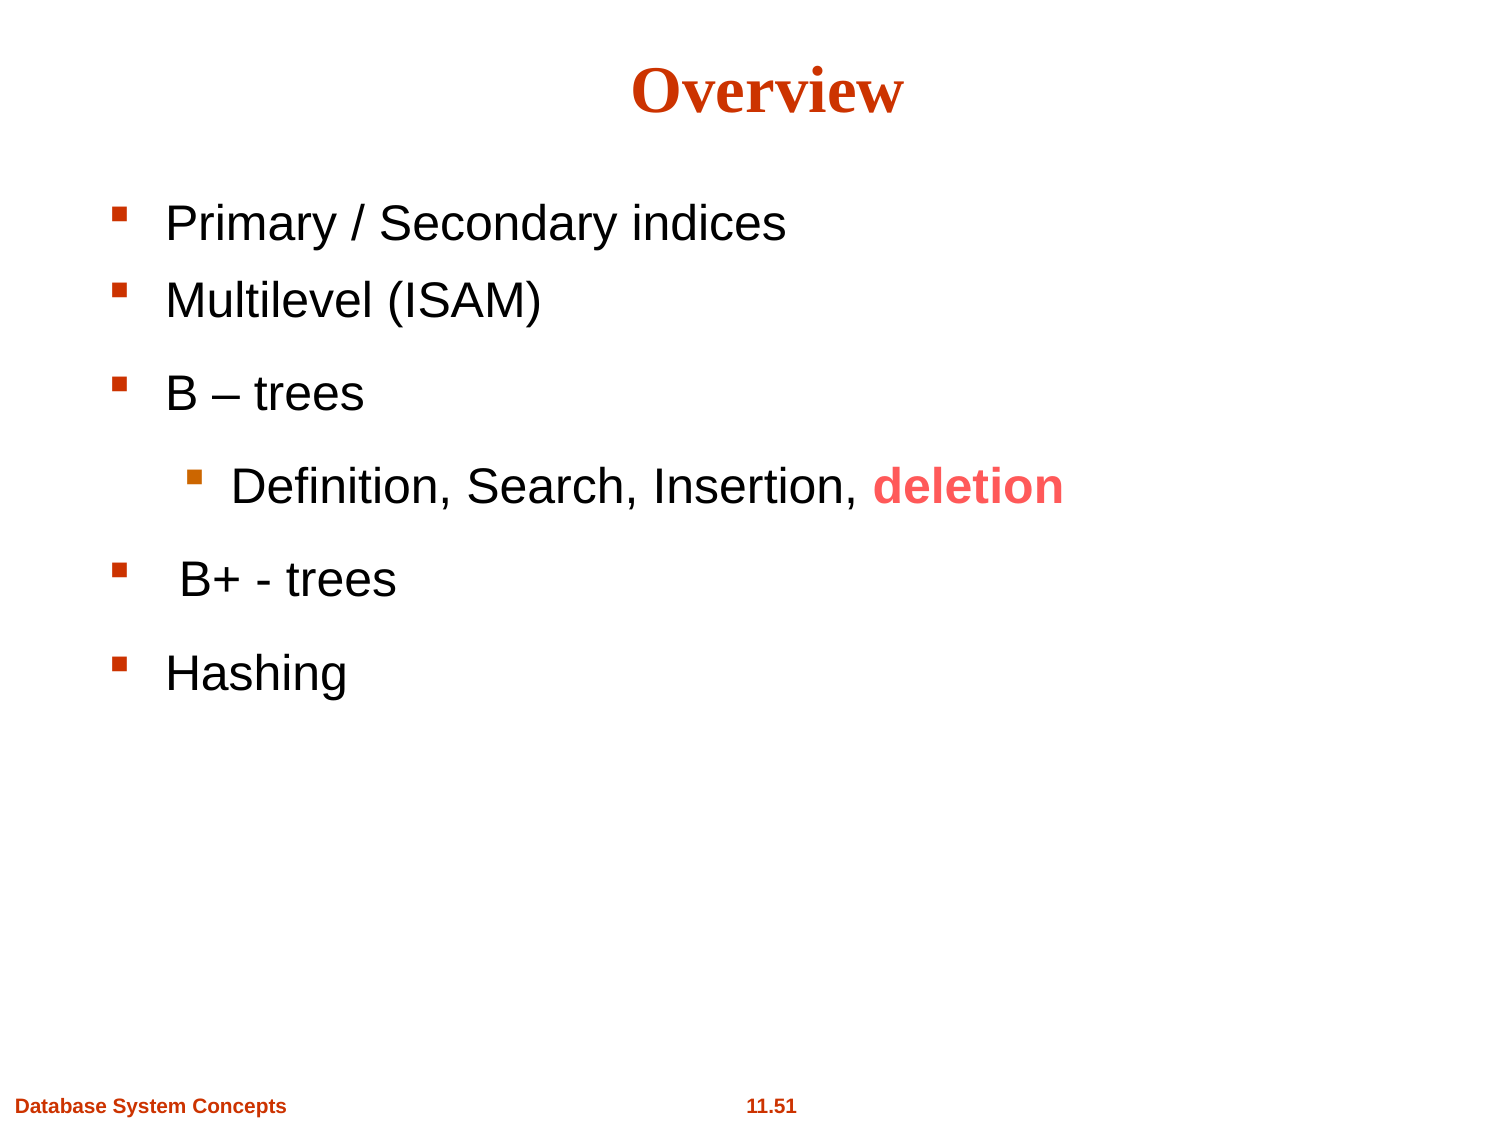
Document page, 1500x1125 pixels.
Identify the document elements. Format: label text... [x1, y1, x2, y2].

title Overview [105, 33, 1431, 134]
list Primary / Secondary indices Multilevel (ISAM) B – trees Definition, Search, Insertion, deletion B+ - trees Hashing [93, 182, 1382, 984]
